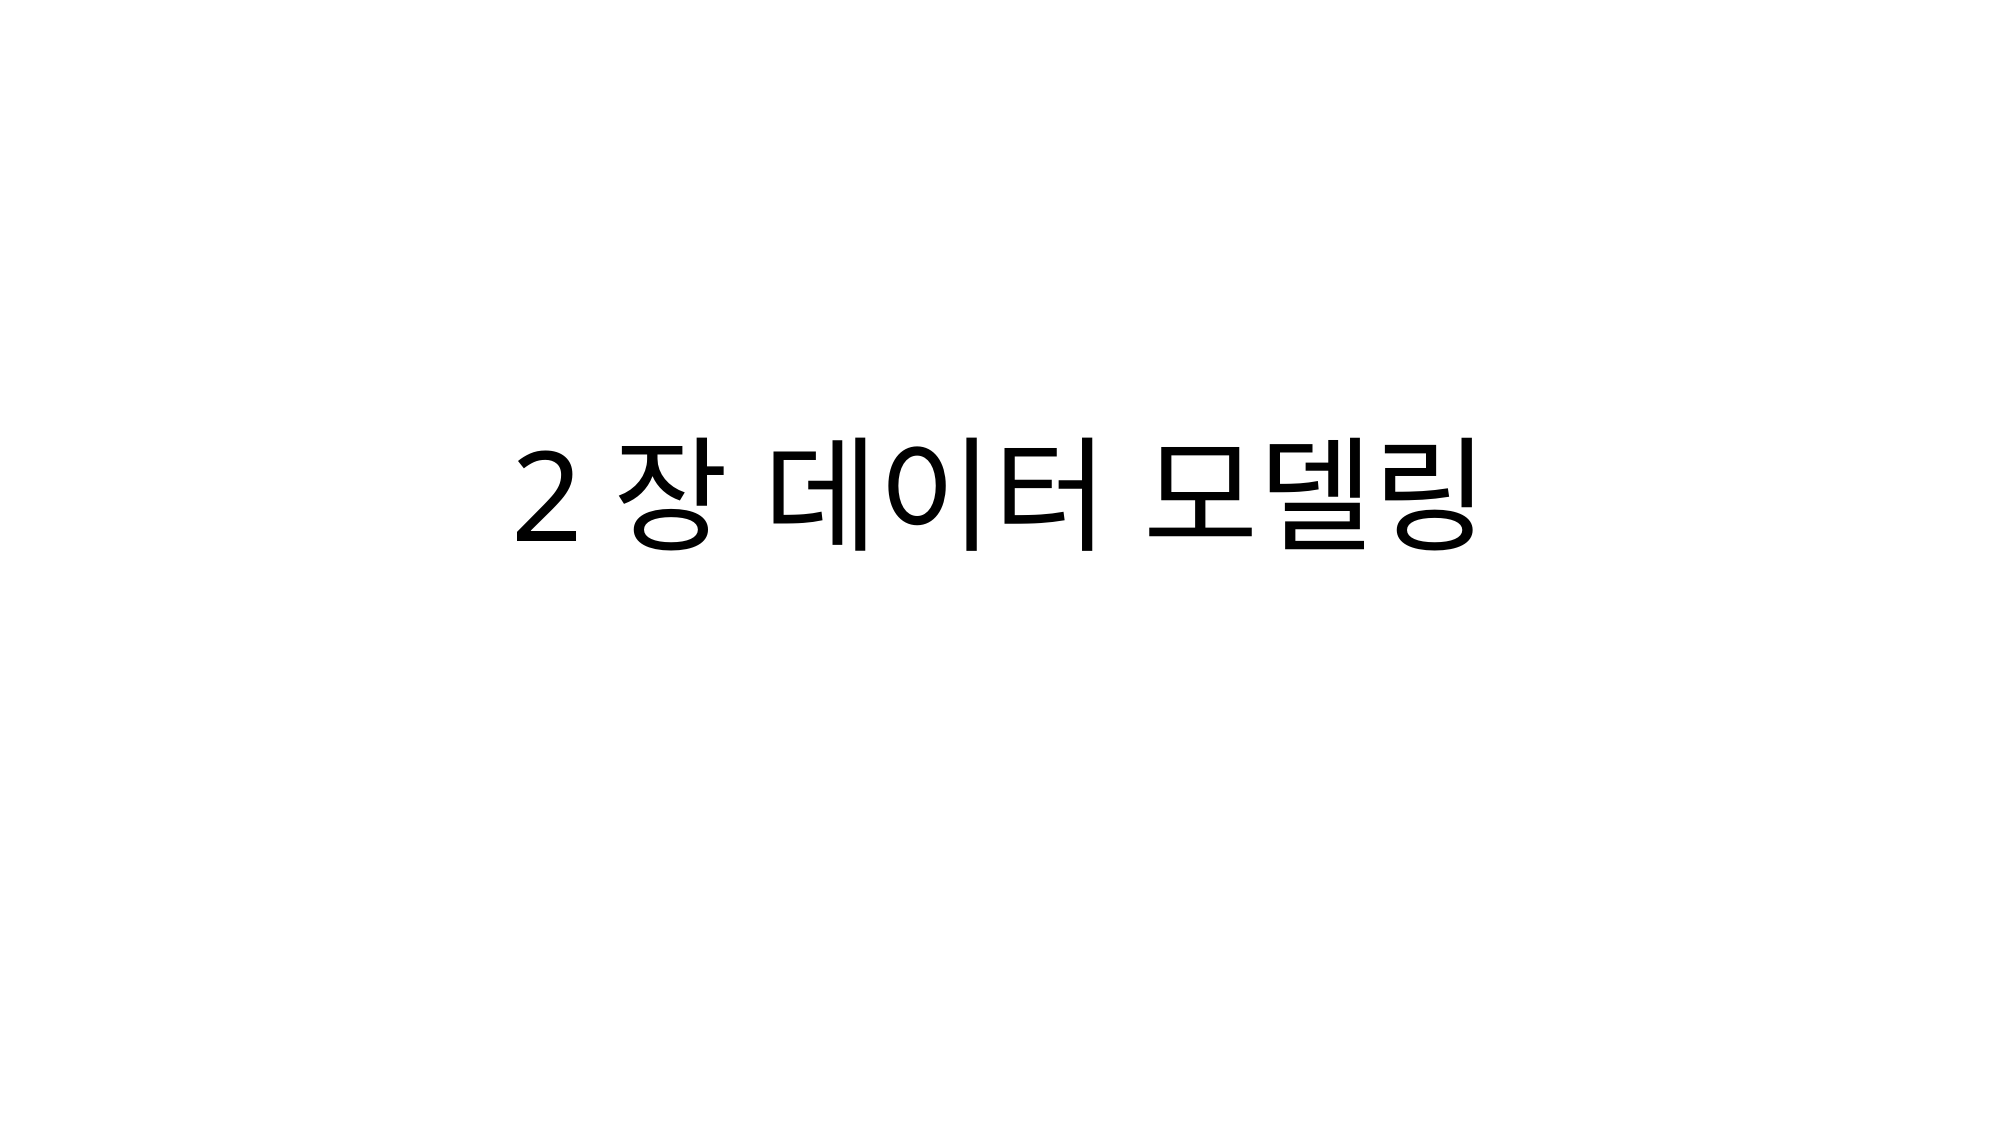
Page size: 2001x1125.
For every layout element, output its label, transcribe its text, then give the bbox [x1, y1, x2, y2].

title 2장 데이터 모델링 [249, 184, 1750, 576]
